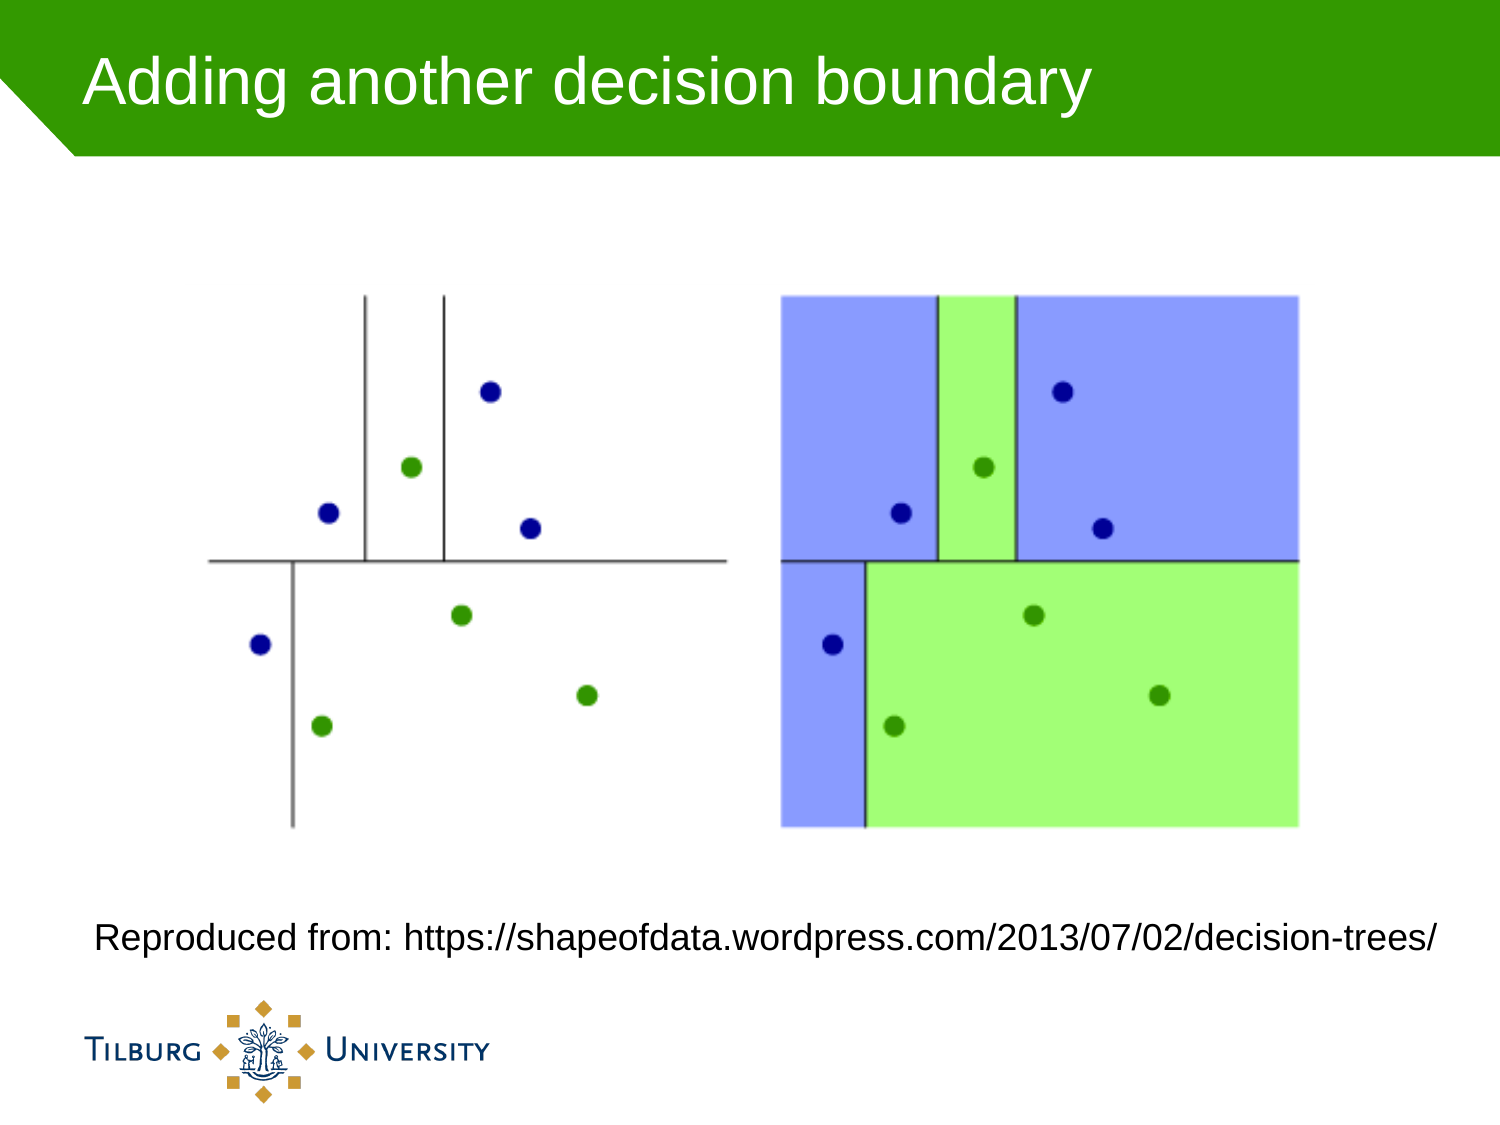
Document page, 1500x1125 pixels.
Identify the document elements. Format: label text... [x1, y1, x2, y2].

text_box Reproduced from: https://shapeofdata.wordpress.com/2013/07/02/decision-trees/ [86, 905, 1446, 966]
title Adding another decision boundary [74, 0, 1426, 157]
picture [185, 283, 1315, 842]
picture [78, 994, 495, 1111]
